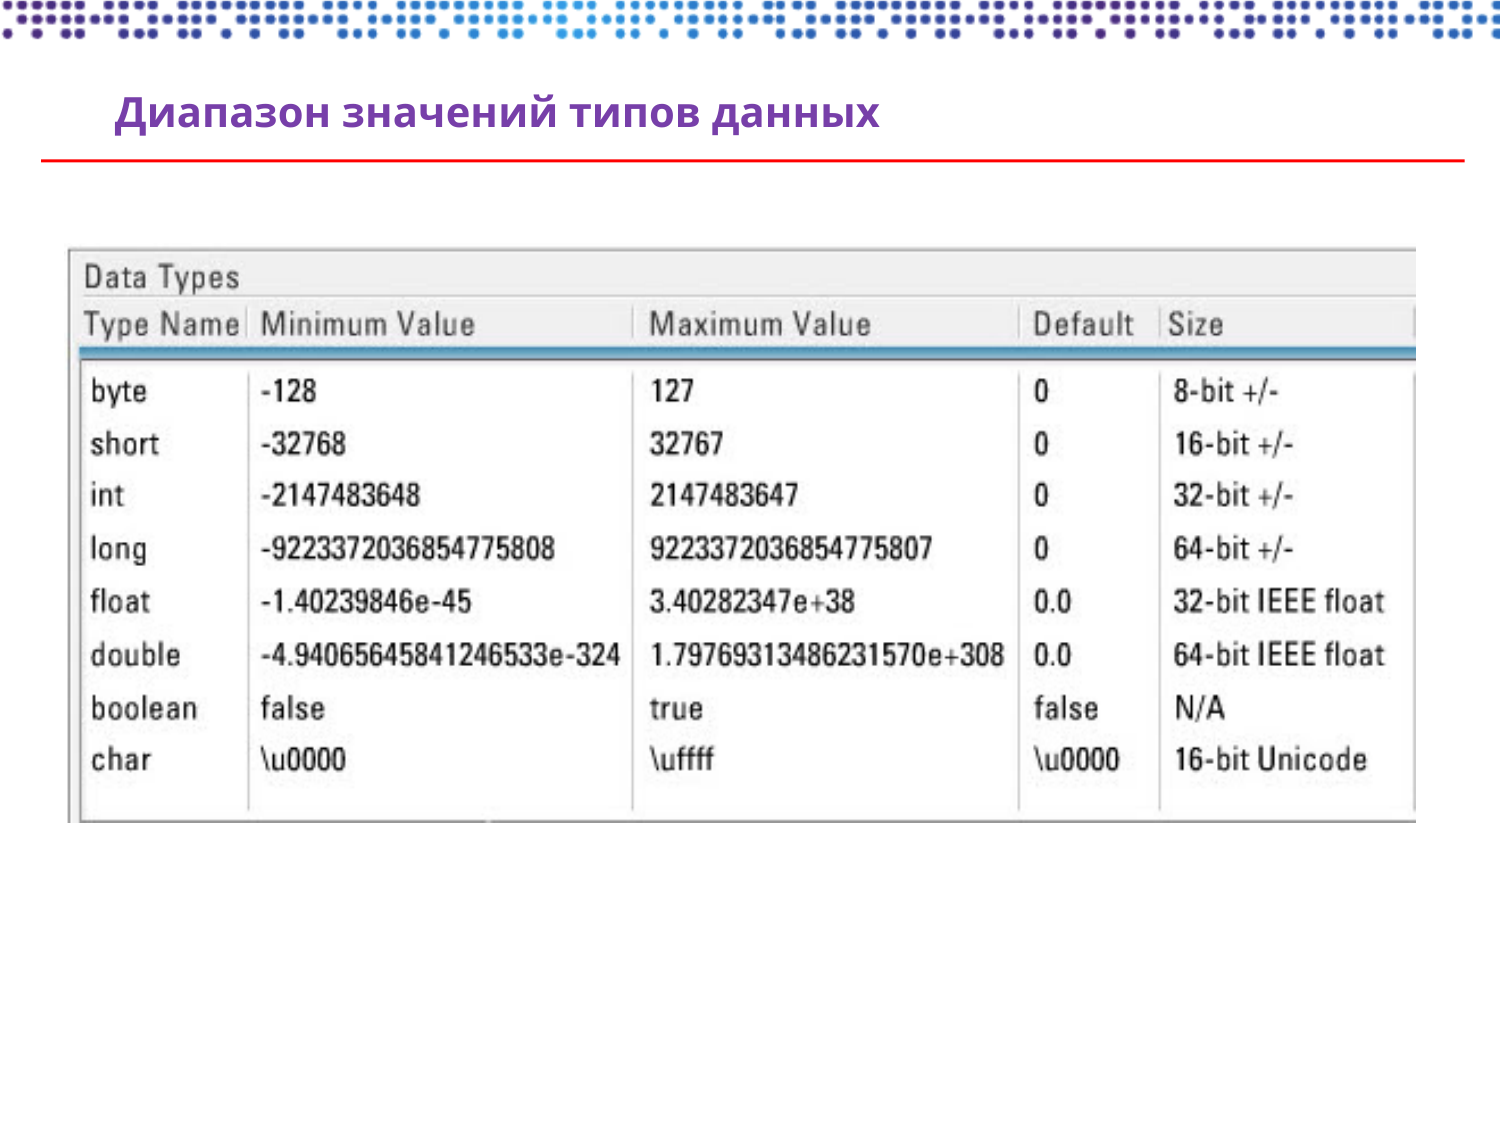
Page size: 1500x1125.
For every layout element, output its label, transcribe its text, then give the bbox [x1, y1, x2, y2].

text_box Диапазон значений типов данных [100, 78, 1447, 143]
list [64, 243, 1416, 823]
picture [0, 0, 1500, 51]
